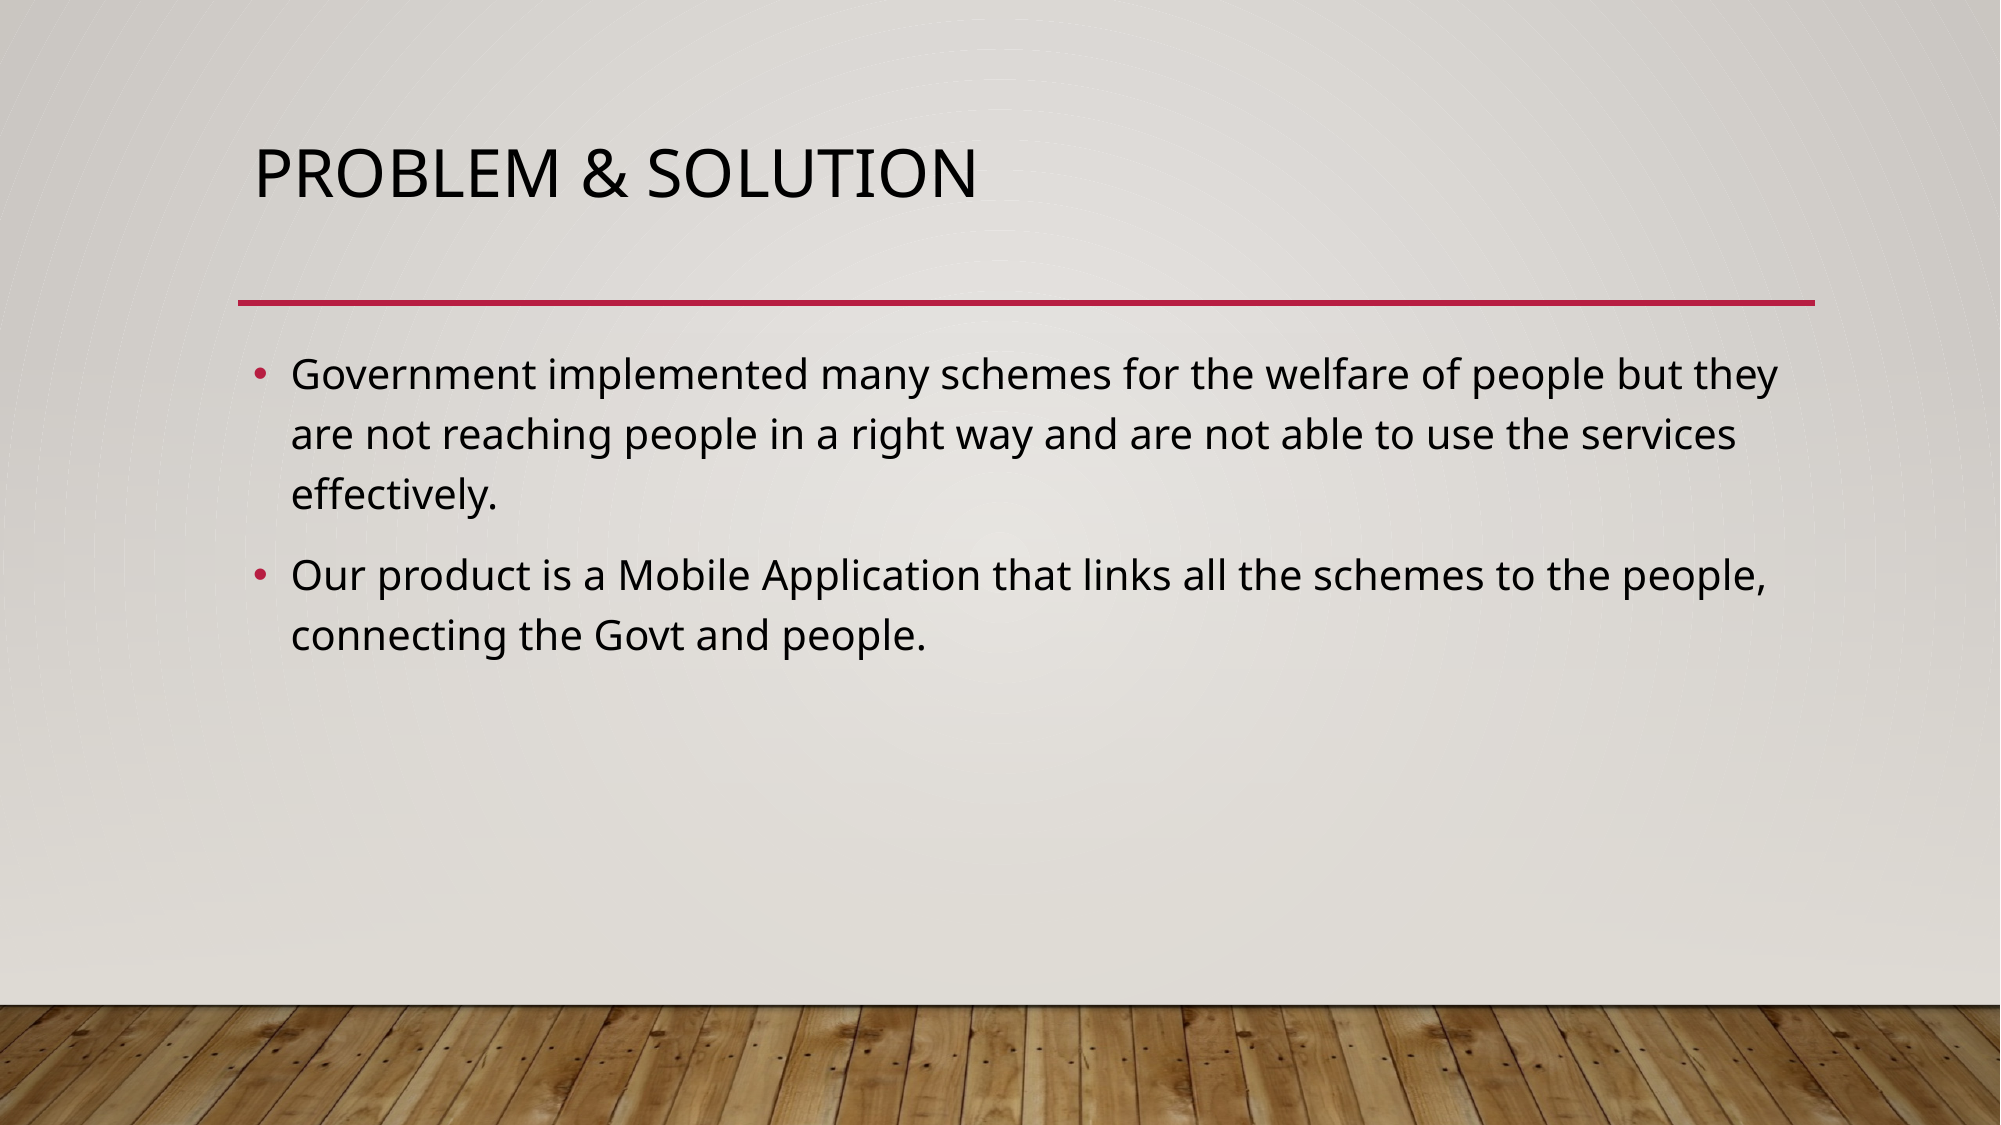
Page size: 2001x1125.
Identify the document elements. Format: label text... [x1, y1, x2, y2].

list Government implemented many schemes for the welfare of people but they are not reaching people in a right way and are not able to use the services effectively. Our product is a Mobile Application that links all the schemes to the people, connecting the Govt and people. [238, 330, 1814, 897]
picture [0, 1005, 2000, 1125]
title PROblem & Solution [238, 131, 1814, 305]
